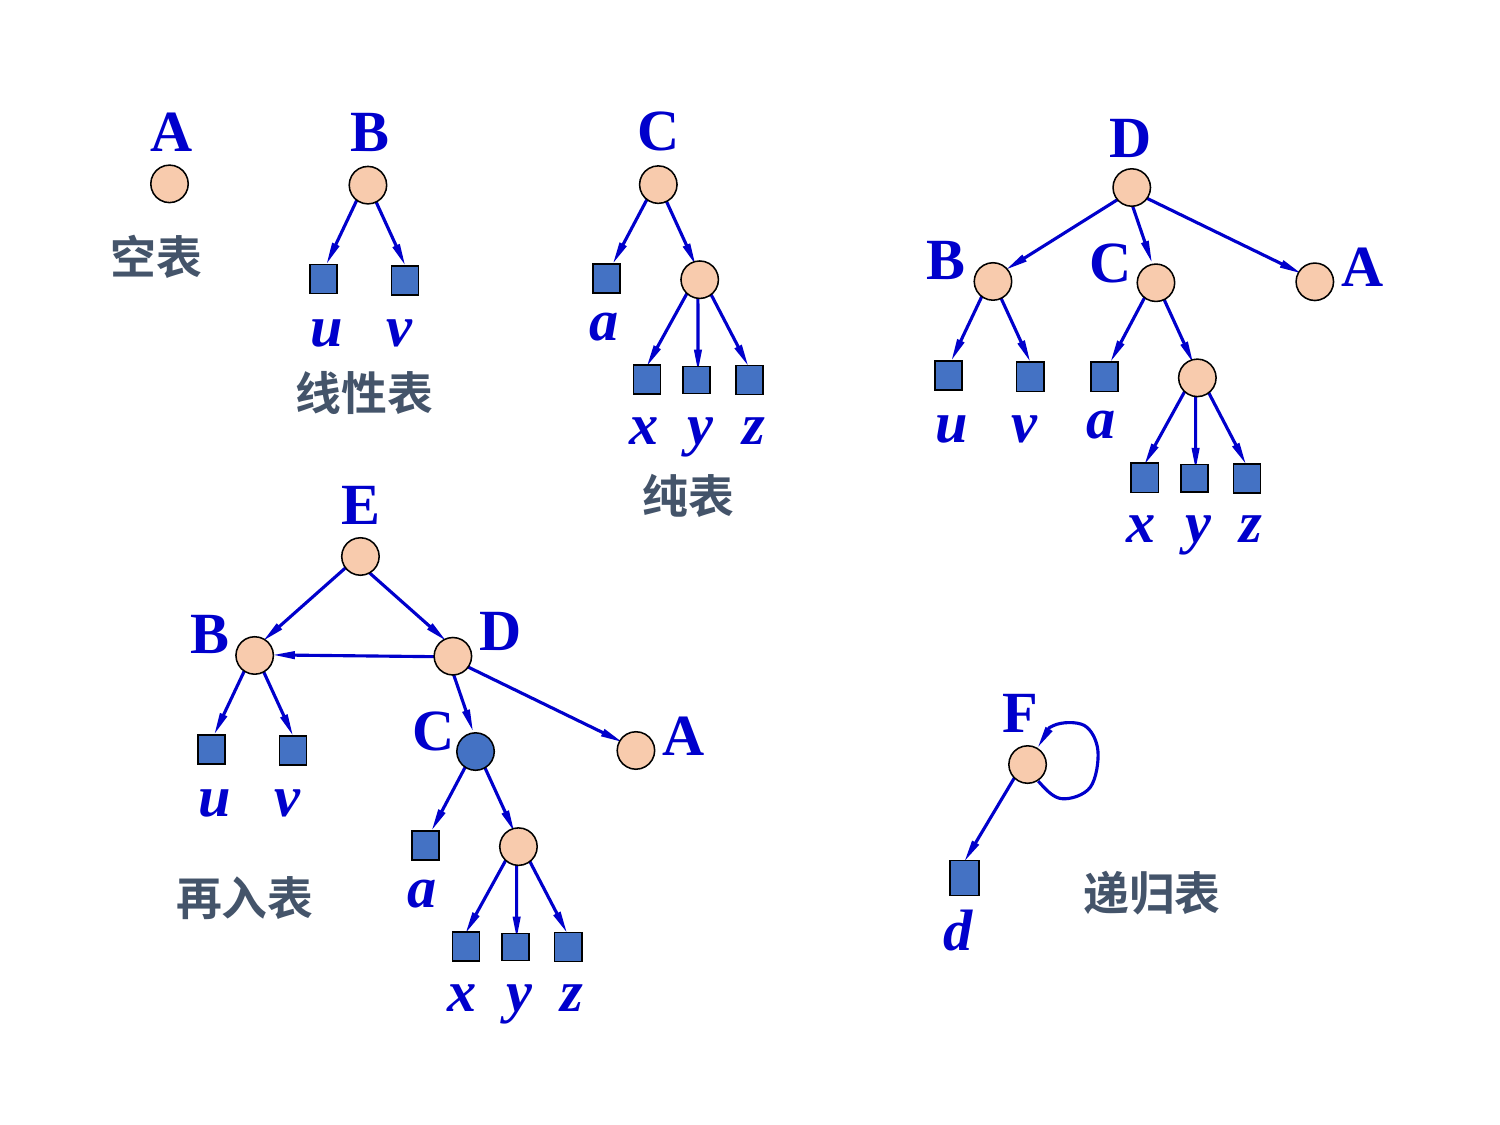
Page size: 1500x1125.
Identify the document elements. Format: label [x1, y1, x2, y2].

text_box [95, 84, 1399, 1031]
